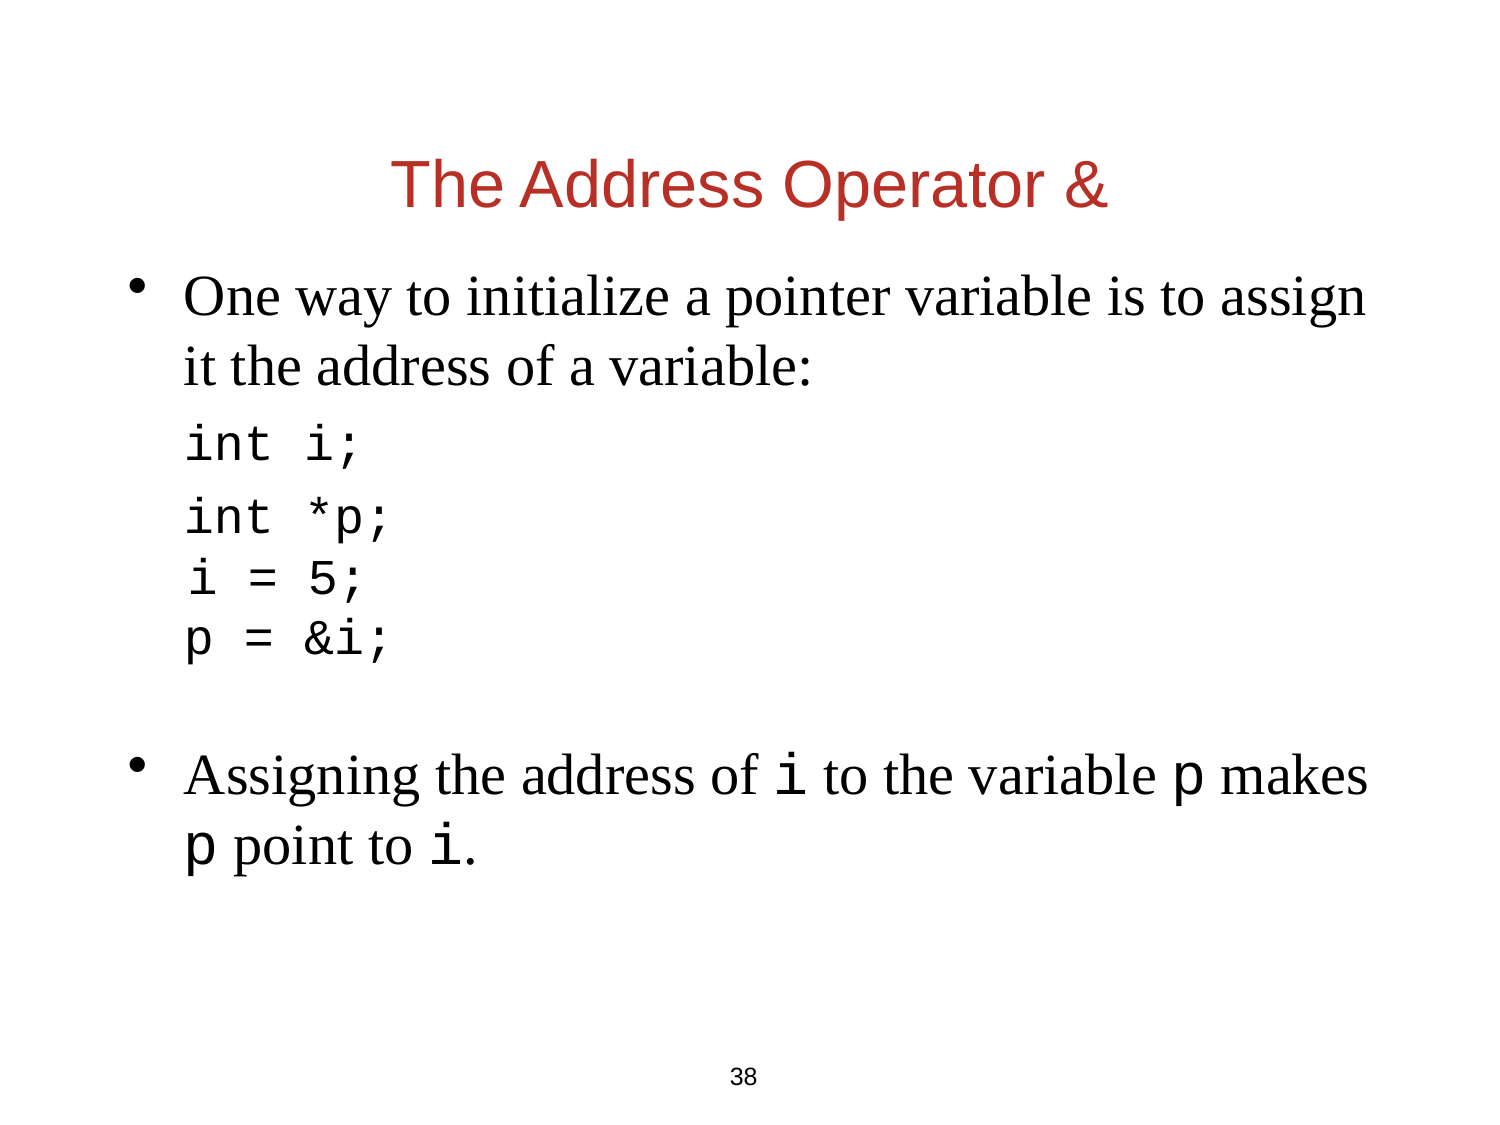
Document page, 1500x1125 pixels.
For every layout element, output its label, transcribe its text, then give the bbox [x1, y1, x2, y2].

title The Address Operator & [112, 125, 1388, 238]
slide_number 38 [687, 1049, 801, 1101]
list One way to initialize a pointer variable is to assign it the address of a variable: int i; int *p; i = 5; p = &i; Assigning the address of i to the variable p makes p point to i. [112, 249, 1388, 1038]
